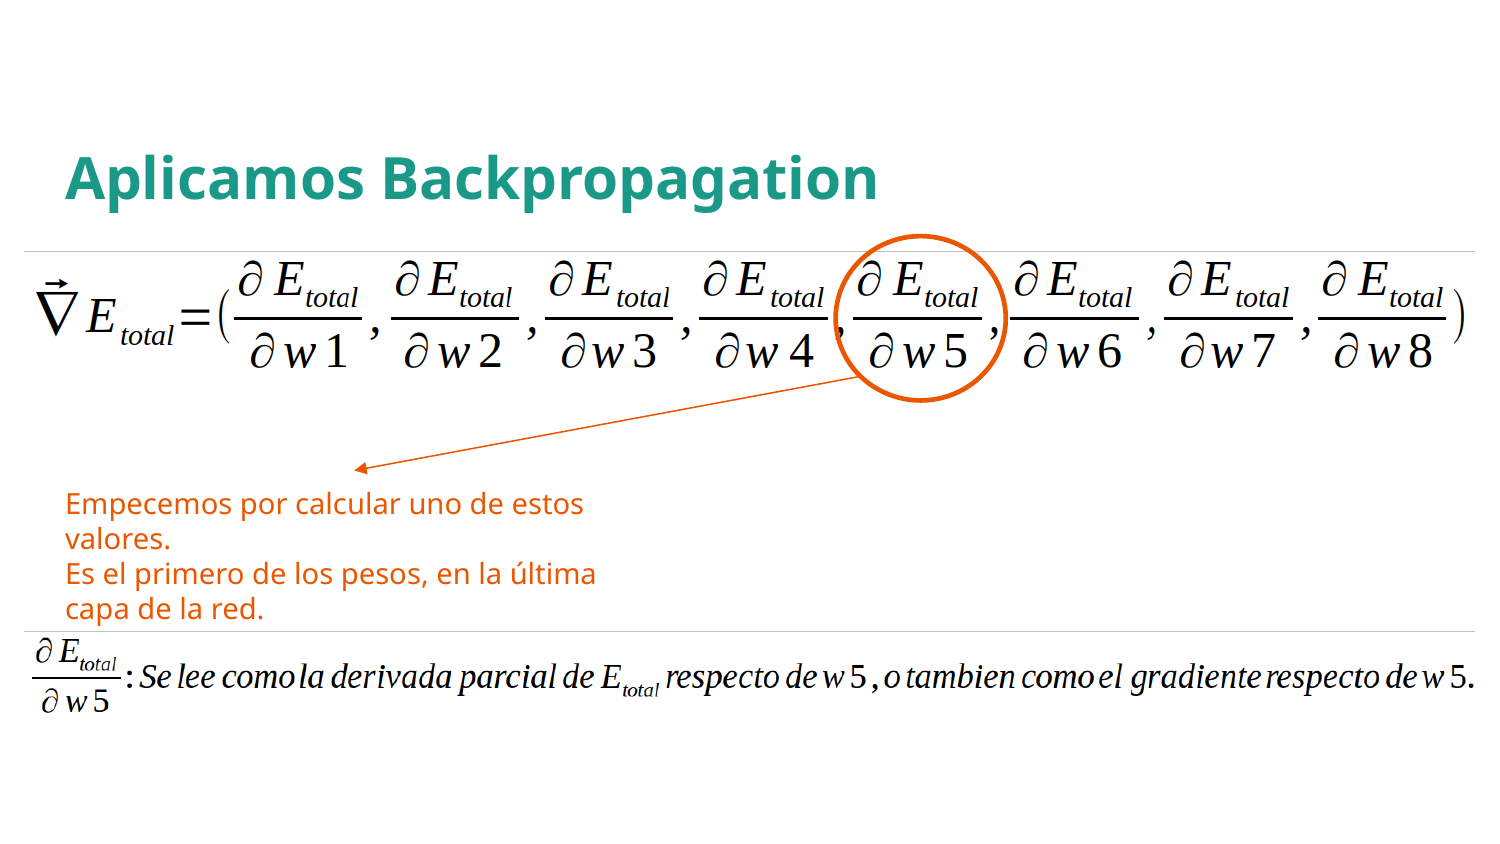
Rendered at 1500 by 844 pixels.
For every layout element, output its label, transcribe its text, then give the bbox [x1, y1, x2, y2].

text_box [354, 376, 861, 471]
text_box [874, 236, 967, 249]
picture [24, 250, 1476, 373]
text_box [867, 381, 976, 401]
picture [24, 631, 1476, 717]
text_box Empecemos por calcular uno de estos valores. Es el primero de los pesos, en la última capa de la red. [50, 470, 659, 630]
title Aplicamos Backpropagation [50, 122, 1381, 249]
